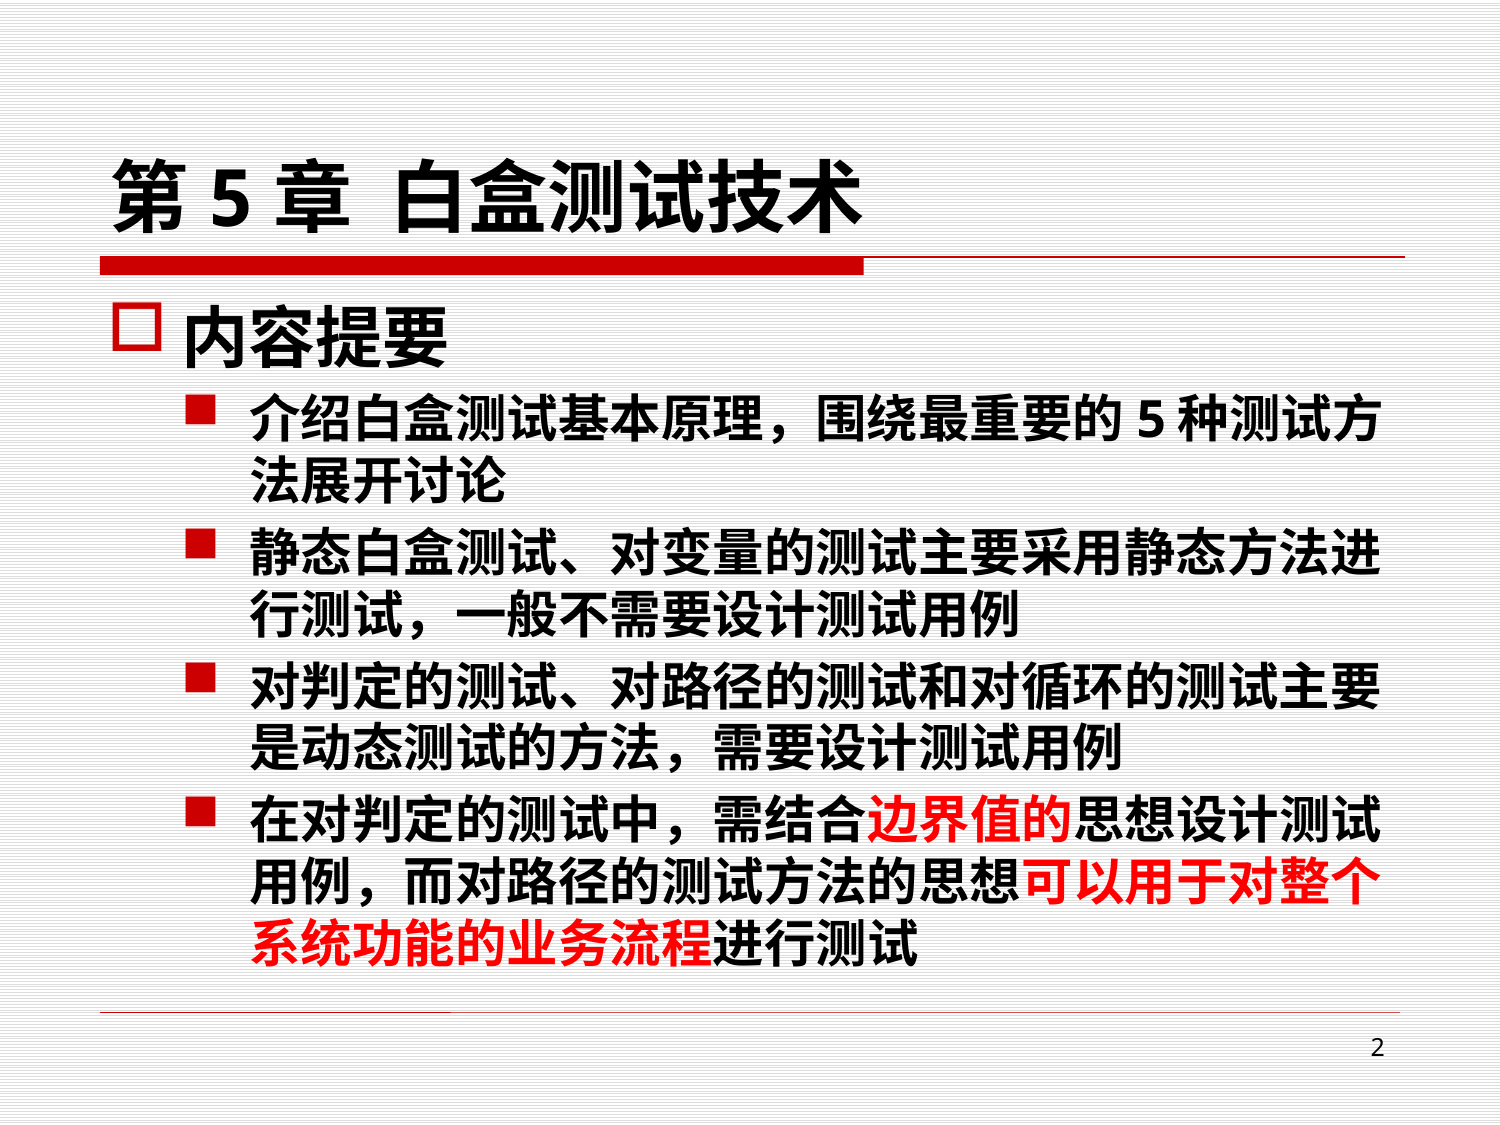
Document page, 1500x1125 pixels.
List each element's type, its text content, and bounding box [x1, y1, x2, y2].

title 第5章 白盒测试技术 [94, 50, 1407, 250]
list 内容提要 介绍白盒测试基本原理，围绕最重要的5种测试方法展开讨论 静态白盒测试、对变量的测试主要采用静态方法进行测试，一般不需要设计测试用例 对判定的测试、对路径的测试和对循环的测试主要是动态测试的方法，需要设计测试用例 在对判定的测试中，需结合边界值的思想设计测试用例，而对路径的测试方法的思想可以用于对整个系统功能的业务流程进行测试 [92, 287, 1406, 988]
slide_number 2 [1074, 1024, 1401, 1103]
